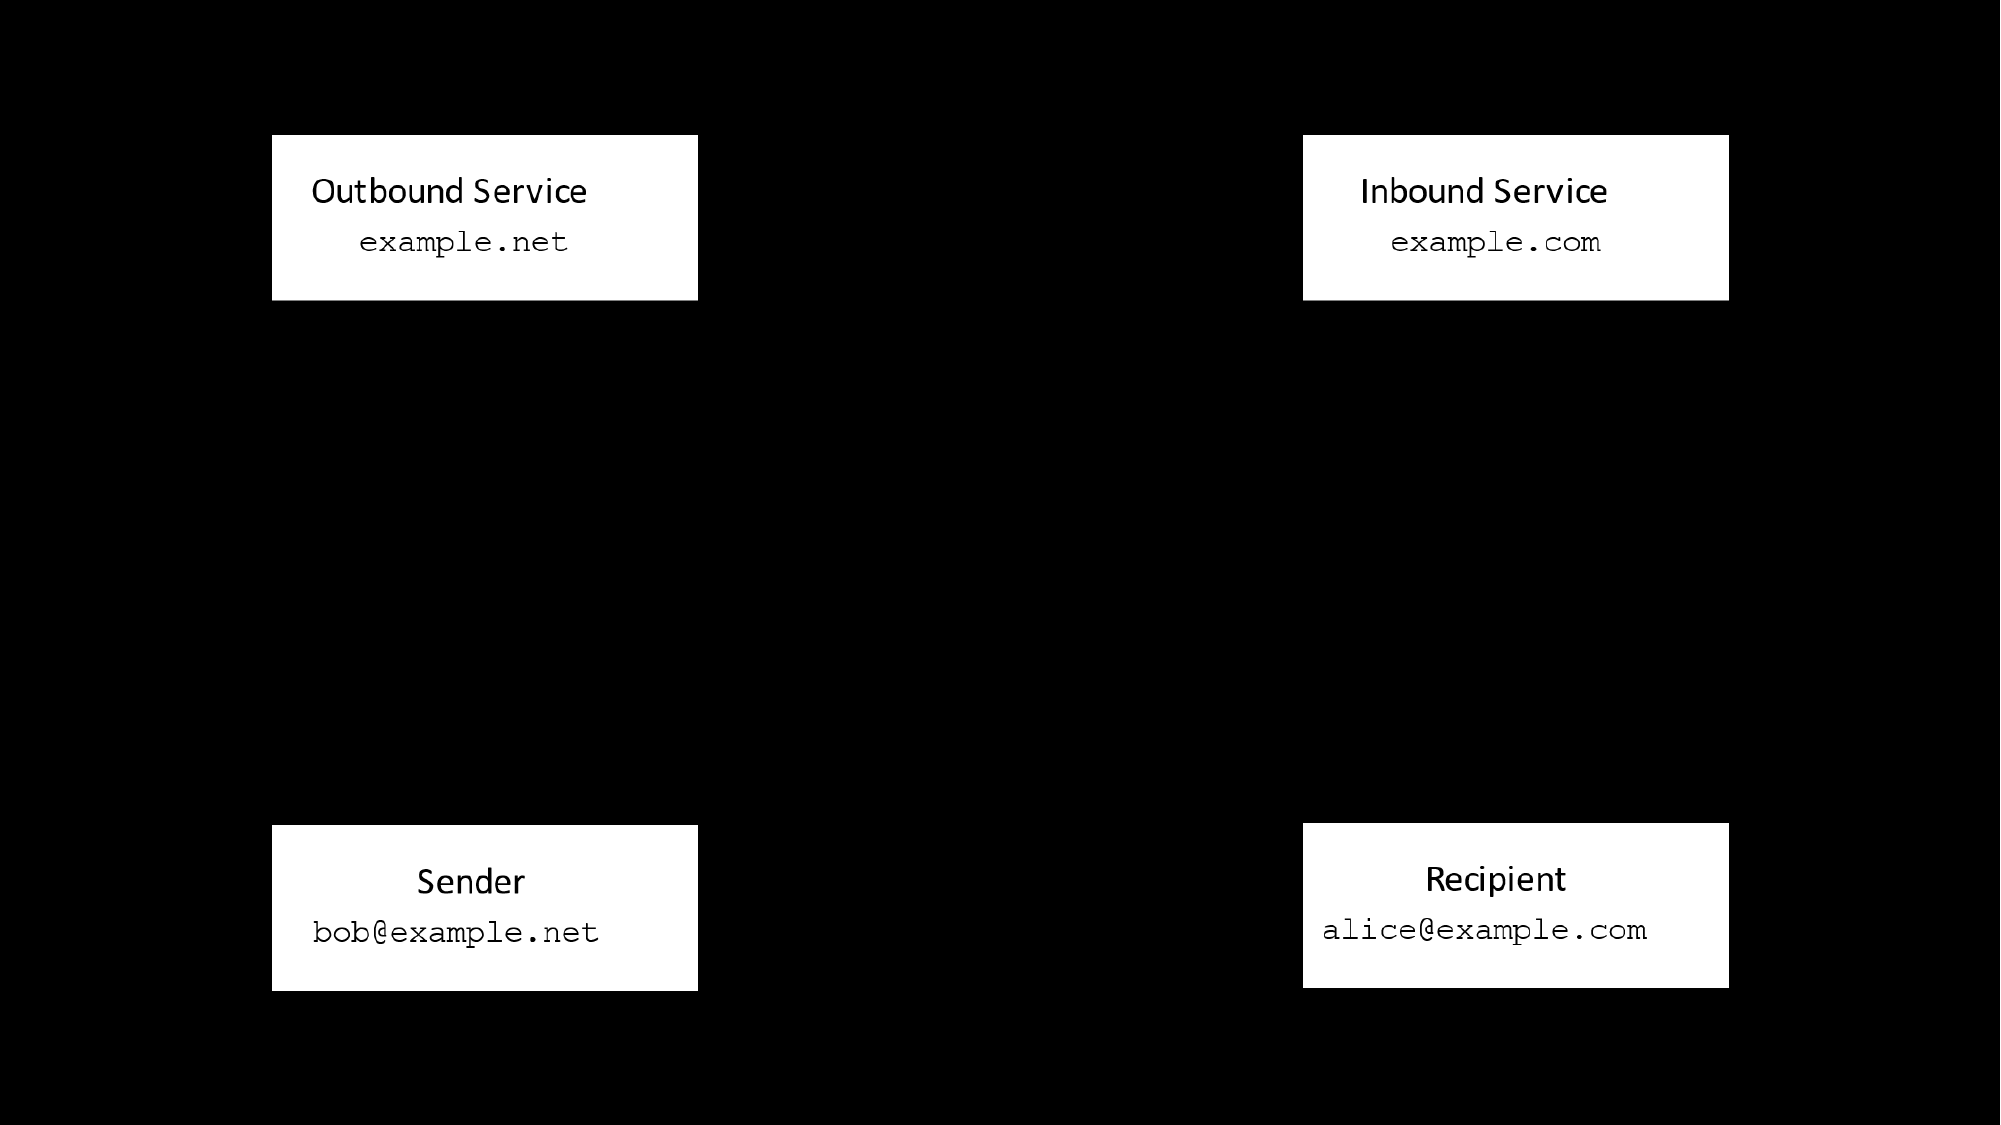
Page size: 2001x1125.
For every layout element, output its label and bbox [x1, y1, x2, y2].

list [180, 43, 1820, 1082]
